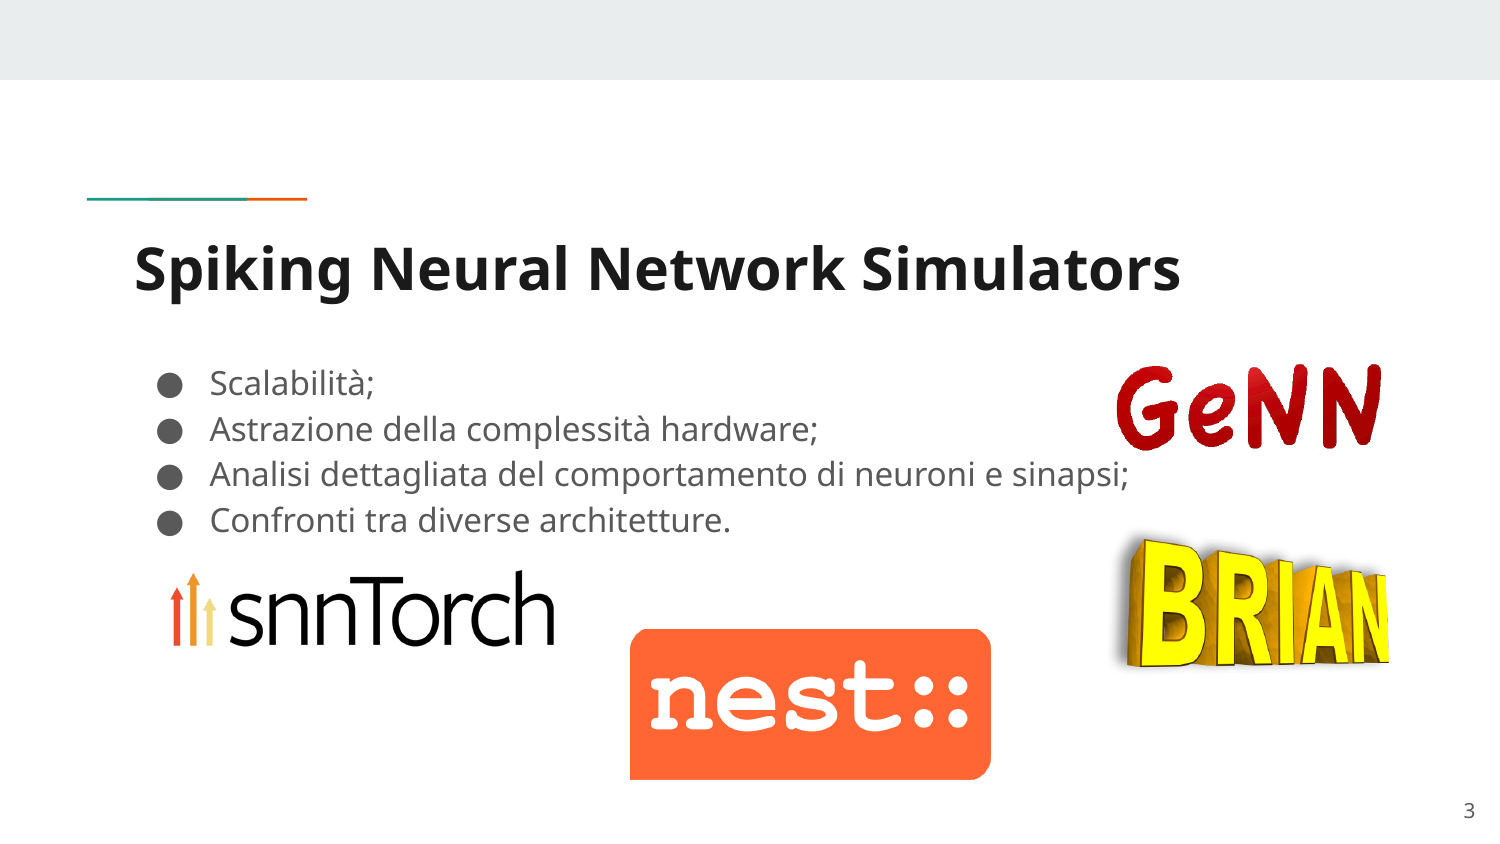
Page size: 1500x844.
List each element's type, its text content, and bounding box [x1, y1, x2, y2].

picture [1106, 525, 1392, 676]
slide_number ‹#› [1400, 779, 1491, 844]
picture [1116, 347, 1382, 459]
picture [163, 563, 560, 652]
picture [630, 629, 991, 781]
title Spiking Neural Network Simulators [119, 216, 1381, 305]
list Scalabilità; Astrazione della complessità hardware; Analisi dettagliata del comportamento di neuroni e sinapsi; Confronti tra diverse architetture. [119, 341, 1381, 712]
